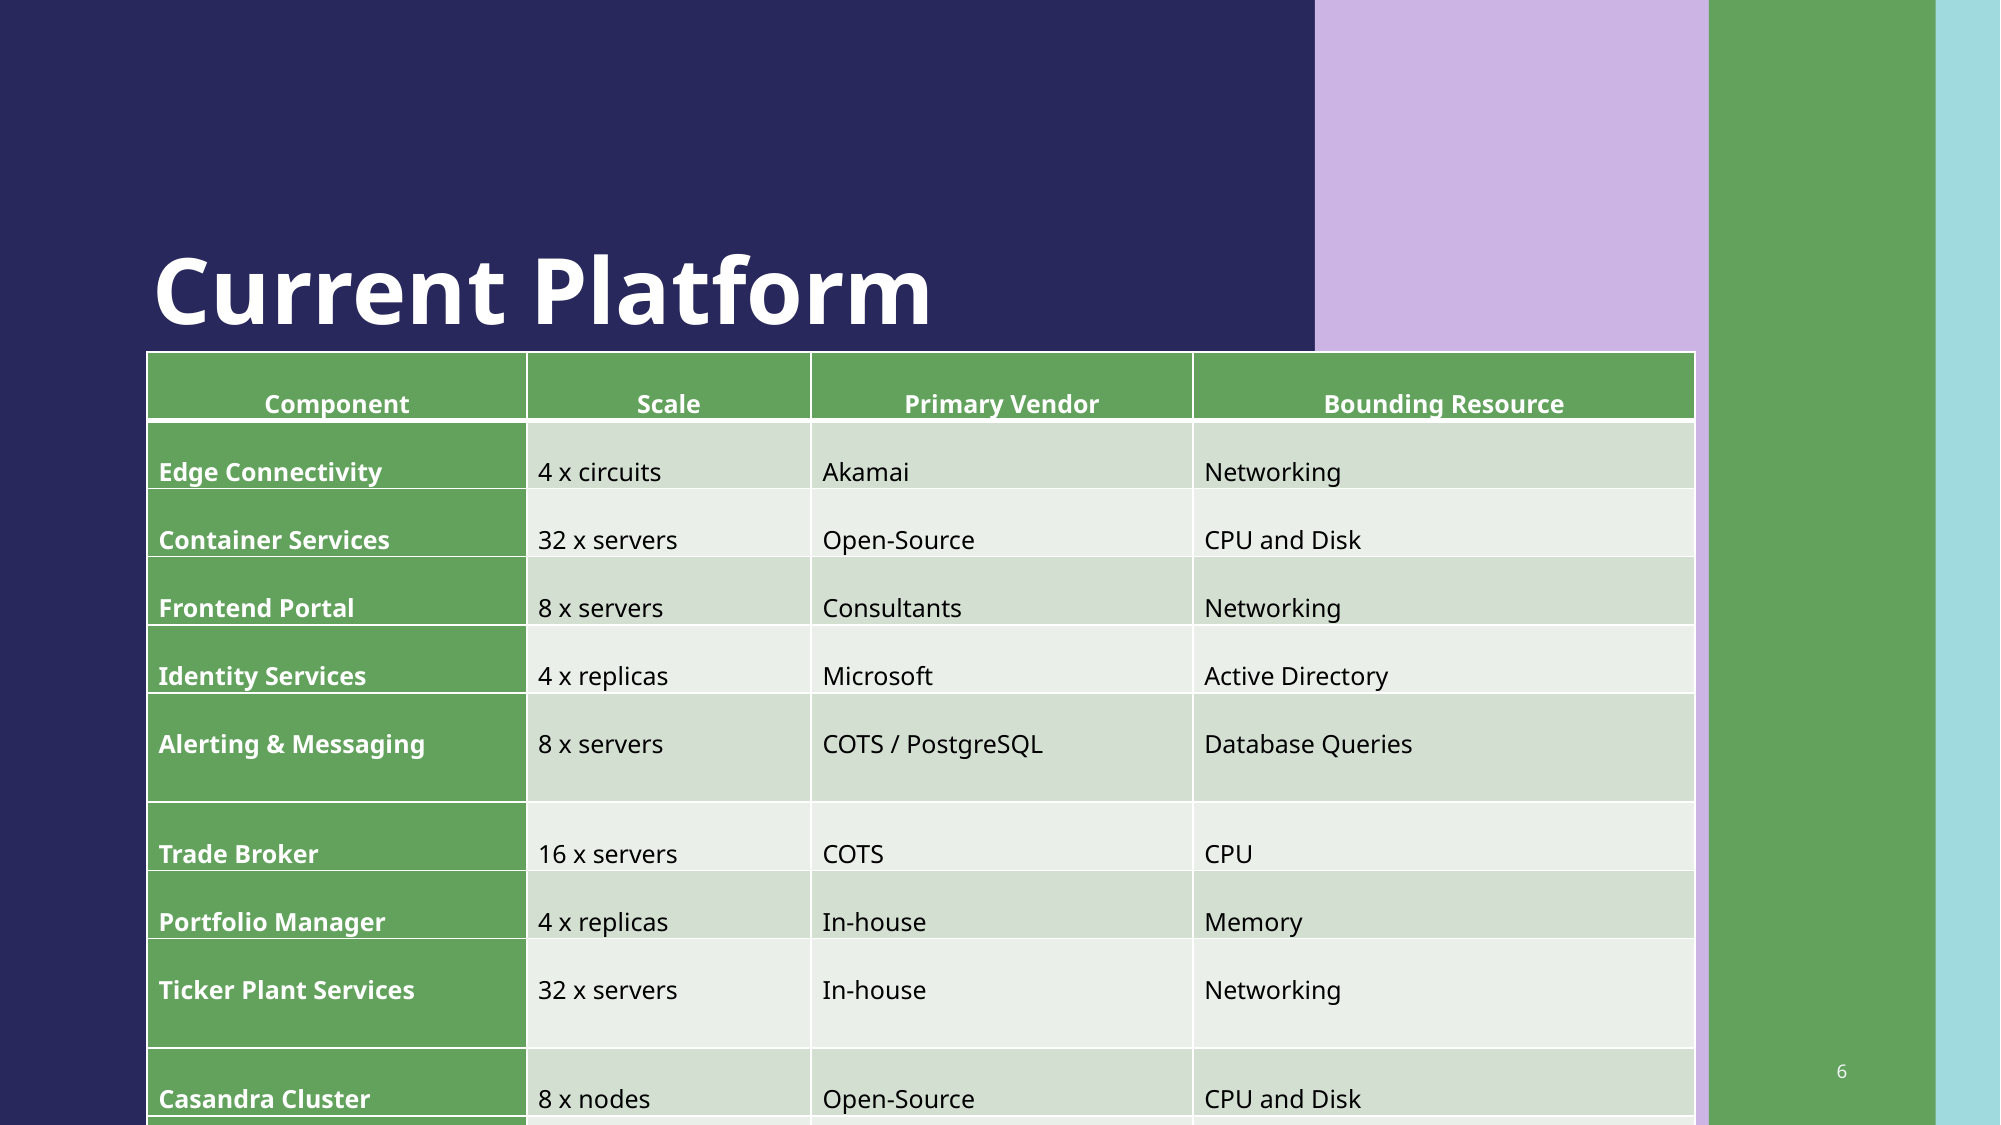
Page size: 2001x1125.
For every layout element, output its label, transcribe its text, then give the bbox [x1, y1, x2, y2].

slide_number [137, 1042, 146, 1103]
table_cell In-house [812, 871, 1192, 938]
table_cell 32 x servers [528, 939, 810, 1047]
table_cell 4 x replicas [528, 1117, 810, 1125]
table_cell Active Directory [1194, 626, 1694, 692]
table_cell Casandra Cluster [148, 1049, 526, 1115]
table_cell 32 x servers [528, 489, 810, 556]
table_cell Open-Source [812, 489, 1192, 556]
table_cell COTS / PostgreSQL [812, 694, 1192, 801]
table_cell Container Services [148, 489, 526, 556]
table_cell 4 x circuits [528, 423, 810, 488]
table_cell Open-Source [812, 1049, 1192, 1115]
table_cell 8 x nodes [528, 1049, 810, 1115]
table_cell Audit Manager [148, 1117, 526, 1125]
table_header Primary Vendor [812, 353, 1192, 418]
table_cell 8 x servers [528, 694, 810, 801]
table_cell Edge Connectivity [148, 423, 526, 488]
table_cell In-house [812, 939, 1192, 1047]
table_header Scale [528, 353, 810, 418]
table_cell Consultants [812, 557, 1192, 624]
table_cell Frontend Portal [148, 557, 526, 624]
table_cell Akamai [812, 423, 1192, 488]
title Current Platform [137, 134, 1070, 353]
table_cell 4 x replicas [528, 626, 810, 692]
table_cell Microsoft [812, 626, 1192, 692]
table_cell 16 x servers [528, 803, 810, 870]
table_cell Networking [1194, 423, 1694, 488]
table_cell Portfolio Manager [148, 871, 526, 938]
table_cell Alerting & Messaging [148, 694, 526, 801]
table_cell Memory [1194, 871, 1694, 938]
table_cell Networking [1194, 557, 1694, 624]
table_cell 4 x replicas [528, 871, 810, 938]
table_cell Identity Services [148, 626, 526, 692]
table_cell COTS [812, 803, 1192, 870]
table_header Bounding Resource [1194, 353, 1694, 418]
slide_number 6 [1696, 1042, 1863, 1103]
table_cell 8 x servers [528, 557, 810, 624]
table_header Component [148, 353, 526, 418]
table_cell Trade Broker [148, 803, 526, 870]
table_cell Networking [1194, 939, 1694, 1047]
table_cell Disk [1194, 1117, 1694, 1125]
table_cell Database Queries [1194, 694, 1694, 801]
table_cell CPU and Disk [1194, 1049, 1694, 1115]
table_cell Consultant Firm [812, 1117, 1192, 1125]
table_cell CPU and Disk [1194, 489, 1694, 556]
table_cell CPU [1194, 803, 1694, 870]
table_cell Ticker Plant Services [148, 939, 526, 1047]
